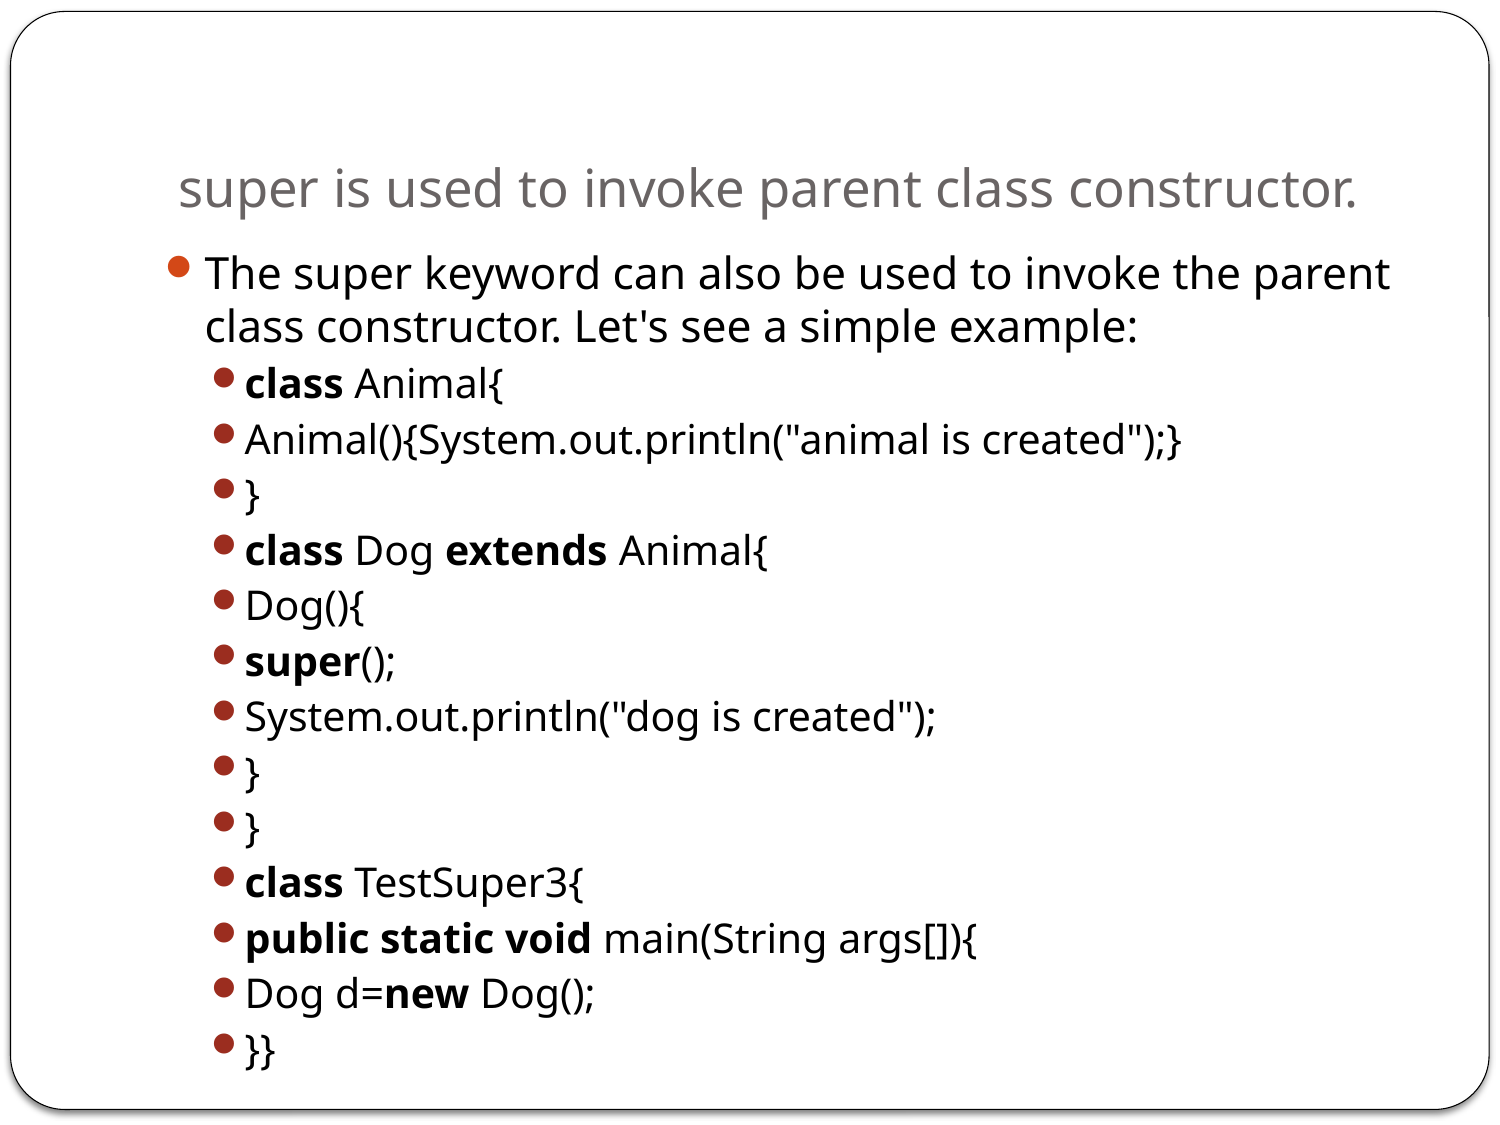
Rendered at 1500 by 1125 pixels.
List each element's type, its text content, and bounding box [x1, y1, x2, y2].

title super is used to invoke parent class constructor. [150, 45, 1425, 233]
list The super keyword can also be used to invoke the parent class constructor. Let's see a simple example: class Animal{ Animal(){System.out.println("animal is created");} } class Dog extends Animal{ Dog(){ super(); System.out.println("dog is created"); } } class TestSuper3{ public static void main(String args[]){ Dog d=new Dog(); }} [150, 237, 1425, 1088]
